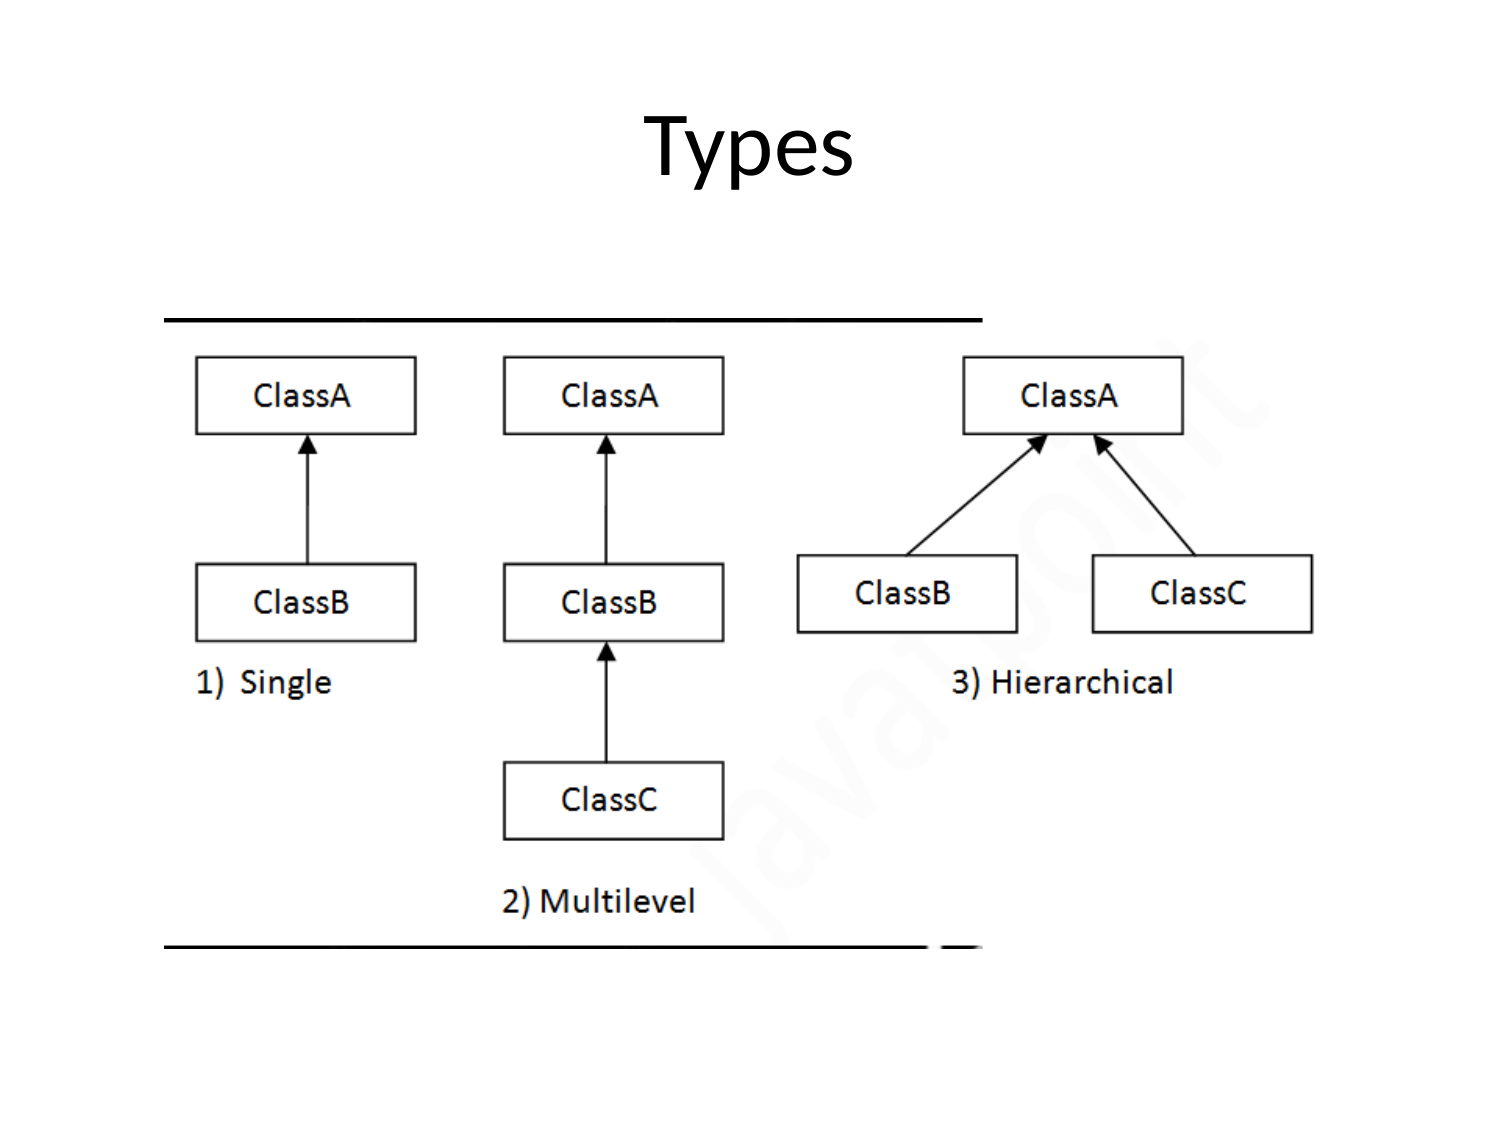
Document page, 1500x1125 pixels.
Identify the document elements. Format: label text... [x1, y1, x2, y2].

title Types [75, 45, 1425, 233]
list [163, 318, 1337, 949]
